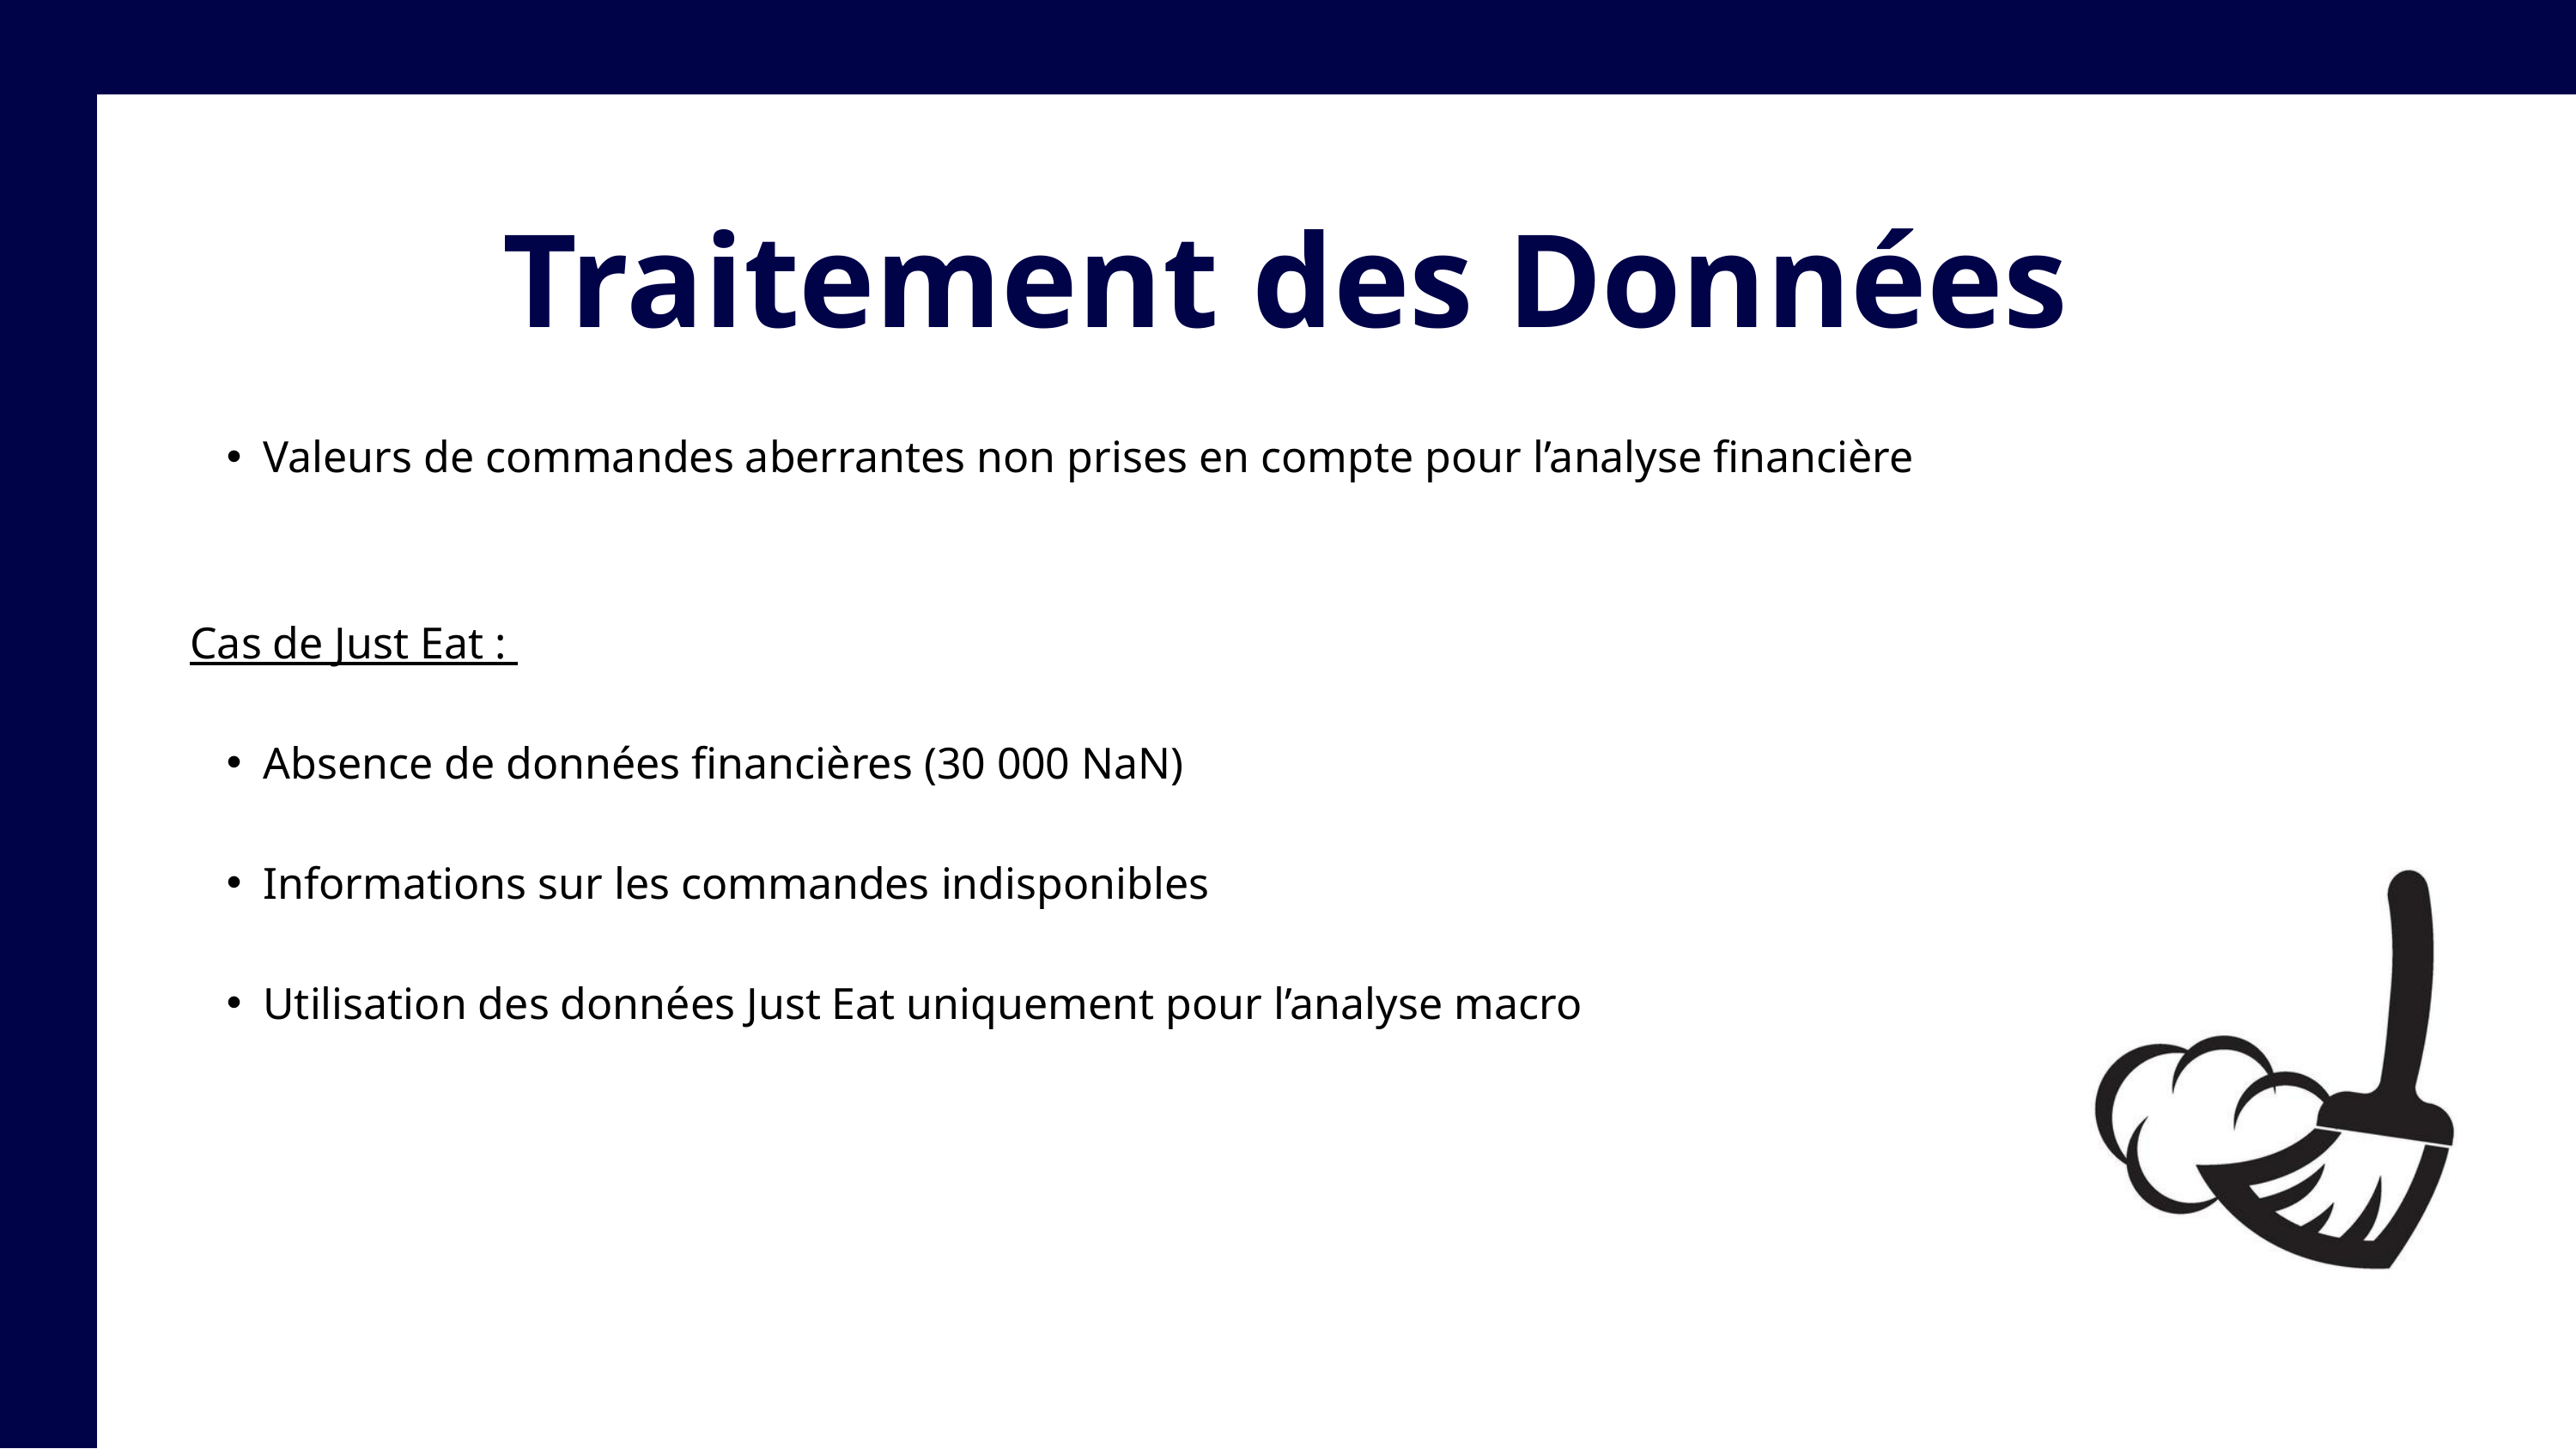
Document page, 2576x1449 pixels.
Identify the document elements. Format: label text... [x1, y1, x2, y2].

text_box Traitement des Données [190, 106, 2381, 354]
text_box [0, 0, 98, 1449]
text_box Valeurs de commandes aberrantes non prises en compte pour l’analyse financière Cas de Just Eat : Absence de données financières (30 000 NaN) Informations sur les commandes indisponibles Utilisation des données Just Eat uniquement pour l’analyse macro [190, 357, 2540, 1270]
text_box [2013, 808, 2537, 1331]
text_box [75, 0, 2576, 95]
